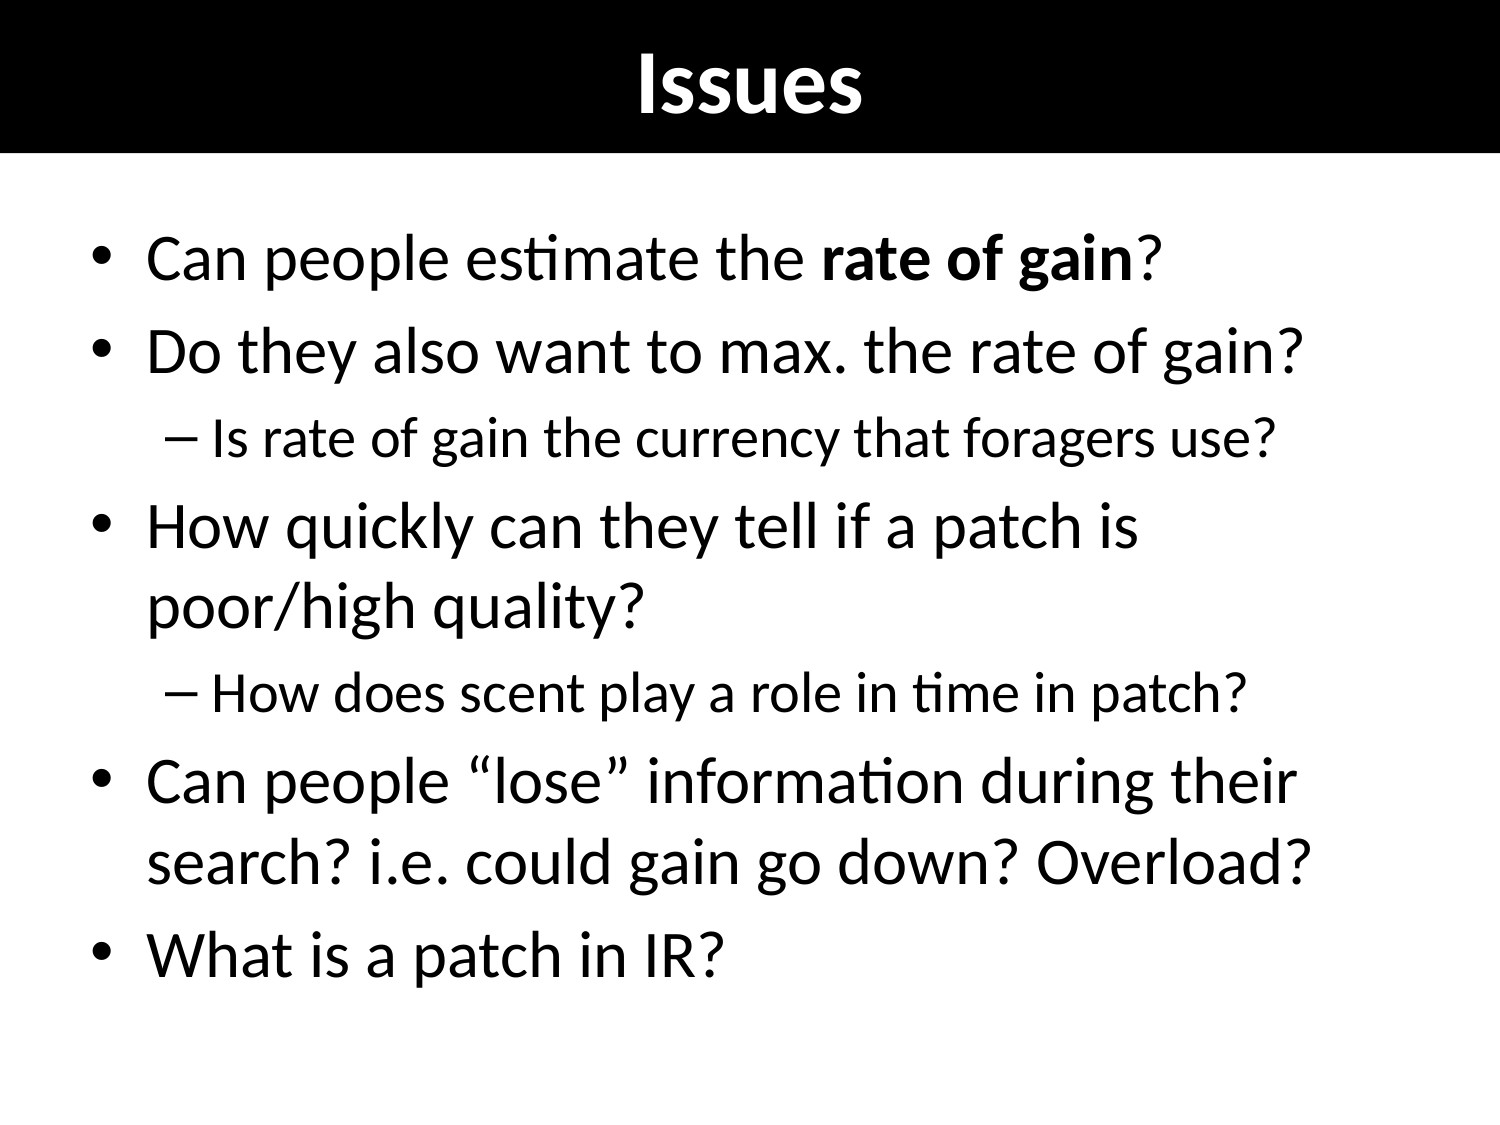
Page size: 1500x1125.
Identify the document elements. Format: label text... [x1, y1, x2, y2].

list Can people estimate the rate of gain? Do they also want to max. the rate of gain? Is rate of gain the currency that foragers use? How quickly can they tell if a patch is poor/high quality? How does scent play a role in time in patch? Can people “lose” information during their search? i.e. could gain go down? Overload? What is a patch in IR? [75, 206, 1425, 1099]
title Issues [0, 0, 1500, 154]
